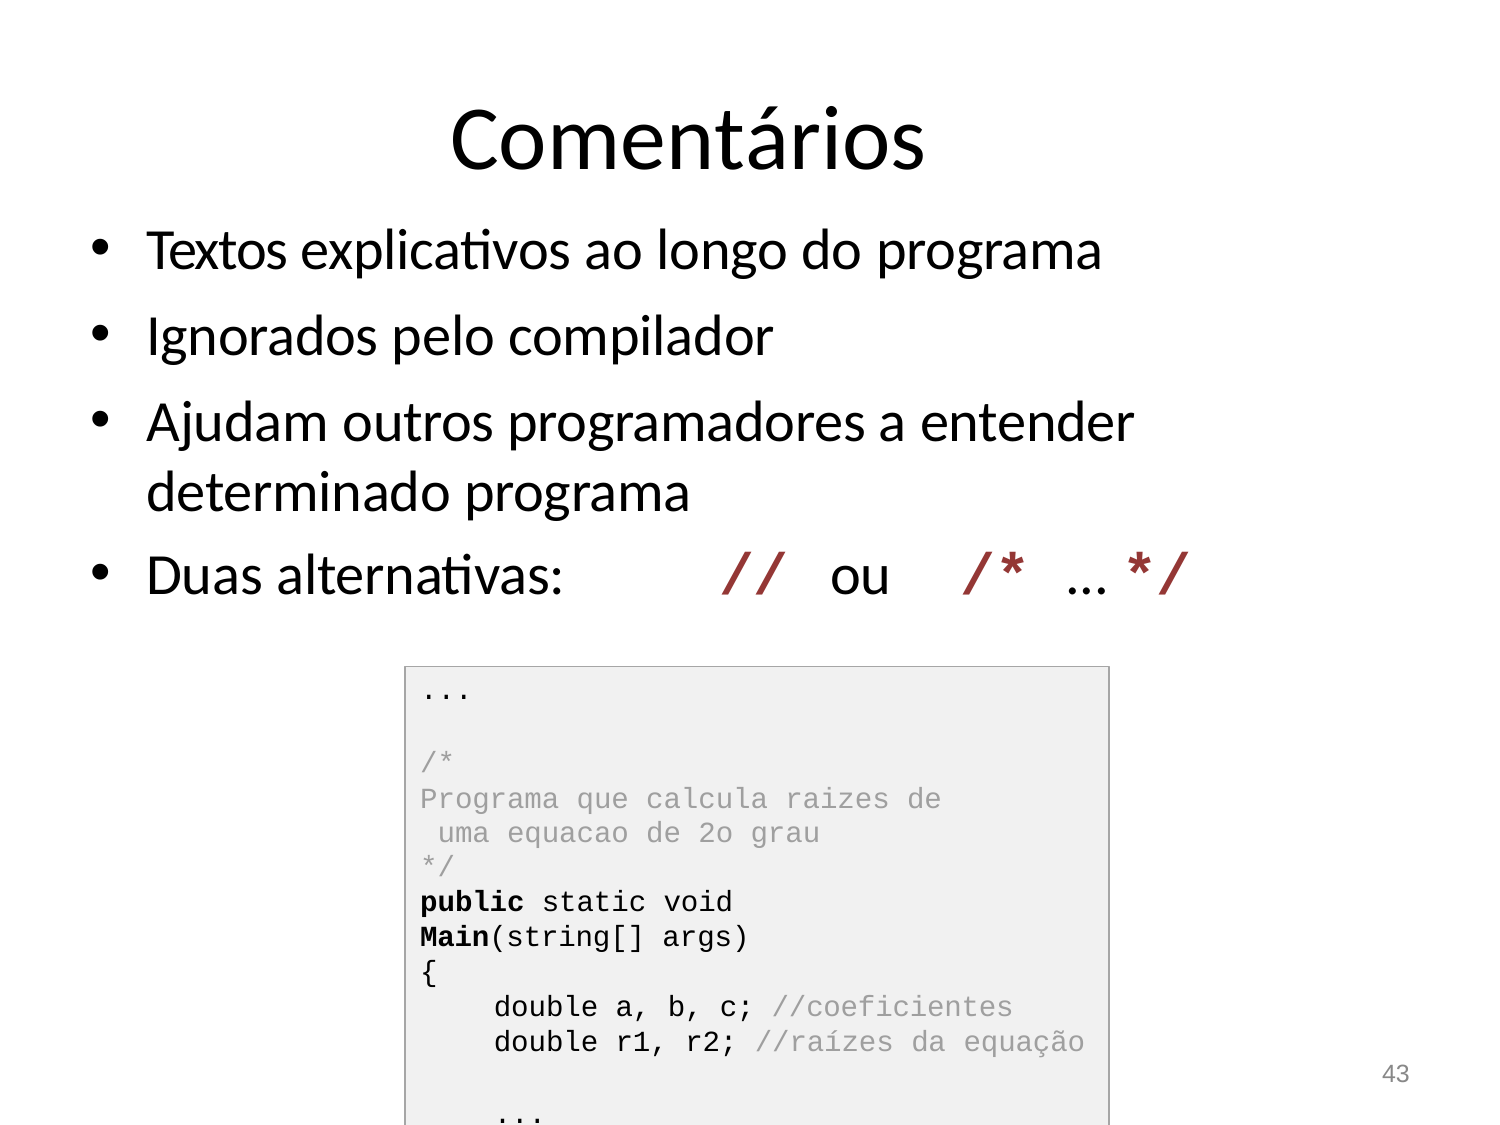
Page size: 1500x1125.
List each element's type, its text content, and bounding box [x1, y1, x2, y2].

text_box 43 [1379, 1055, 1413, 1087]
text_box Textos explicativos ao longo do programa Ignorados pelo compilador Ajudam outros programadores a entender determinado programa Duas alternativas: // ou /* ... */ [87, 193, 1292, 607]
title Comentários [447, 75, 1110, 193]
text_box ... /* Programa que calcula raizes de uma equacao de 2o grau */ public static void Main(string[] args) { double a, b, c; //coeficientes double r1, r2; //raízes da equação ... [405, 666, 1110, 1125]
